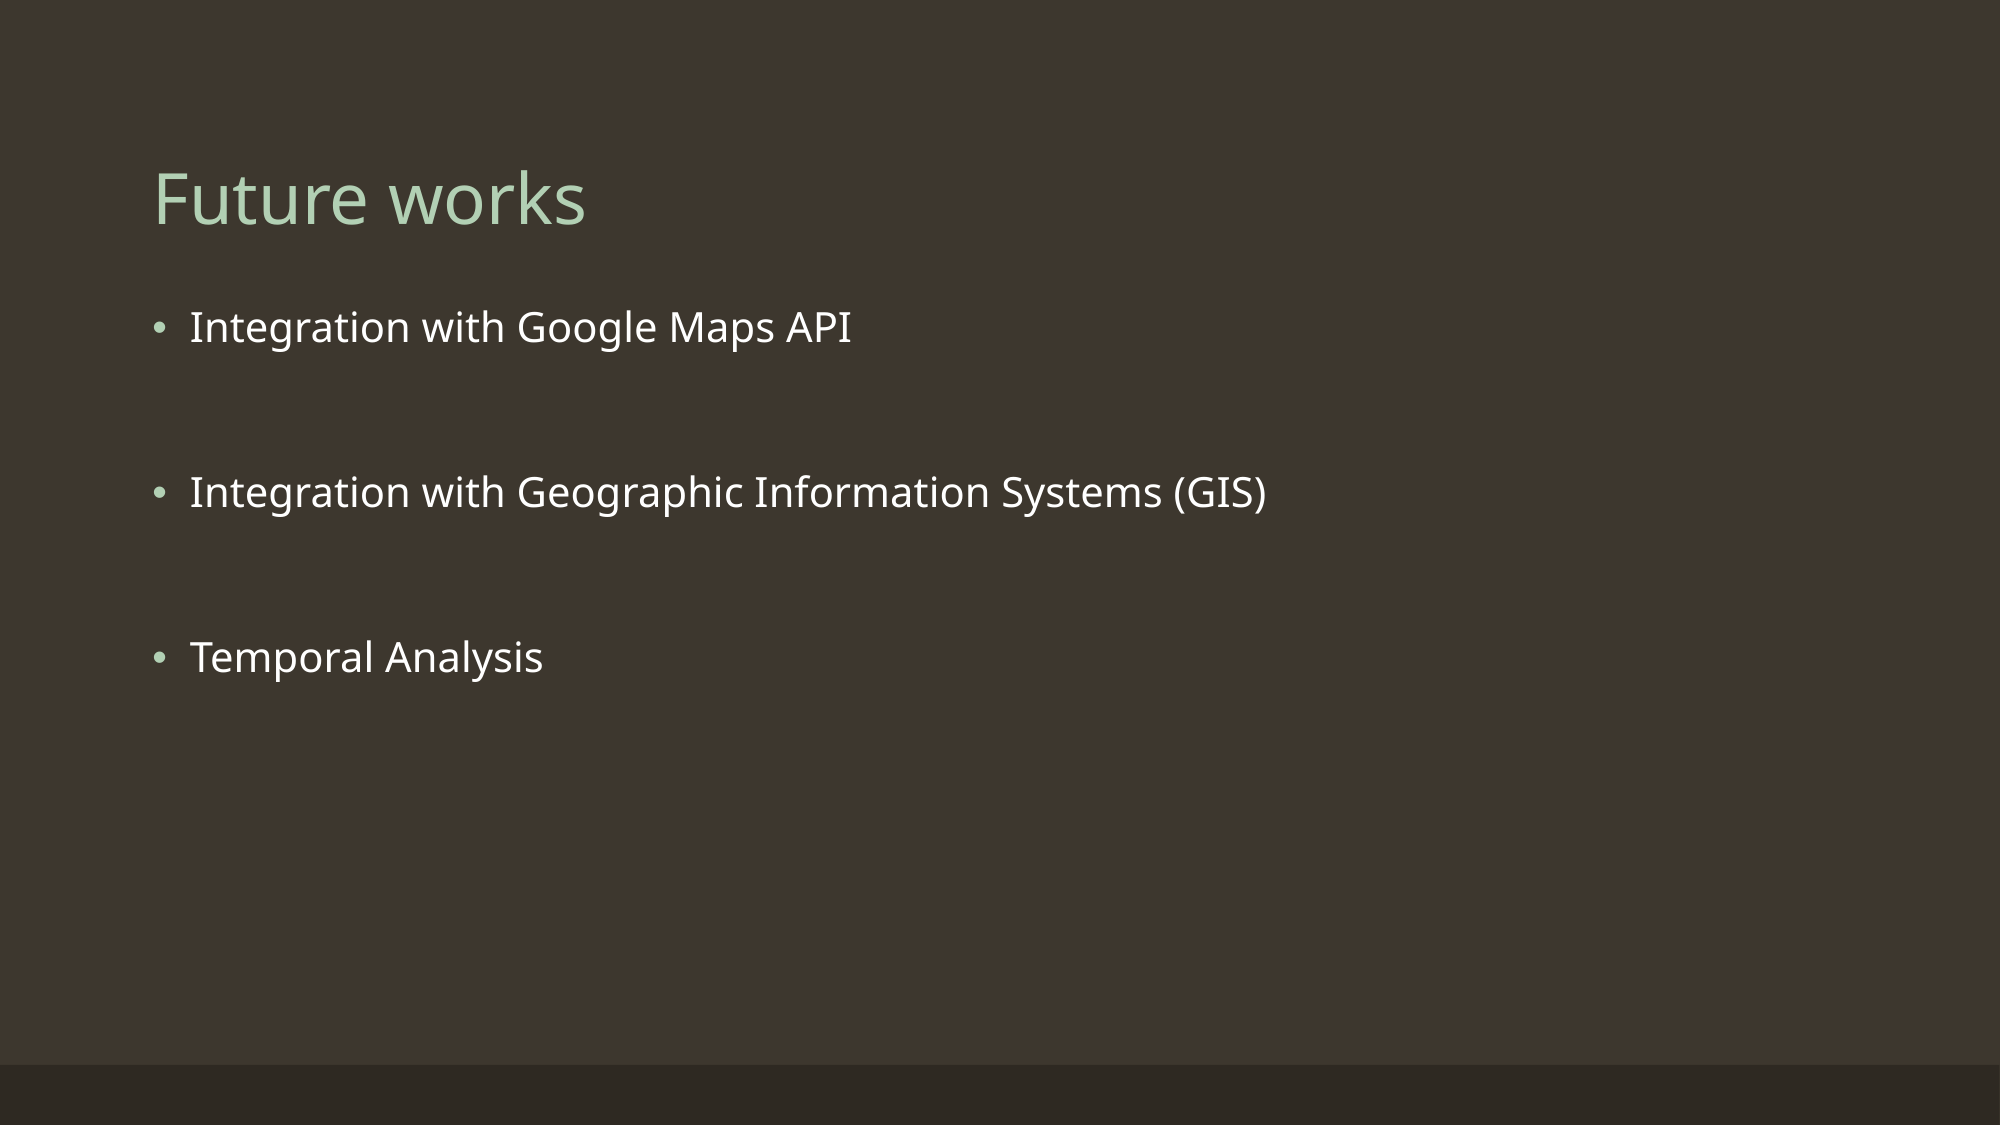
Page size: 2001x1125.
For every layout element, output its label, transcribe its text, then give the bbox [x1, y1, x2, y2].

title Future works [137, 59, 1863, 248]
list Integration with Google Maps API Integration with Geographic Information Systems (GIS) Temporal Analysis [137, 299, 1863, 1014]
